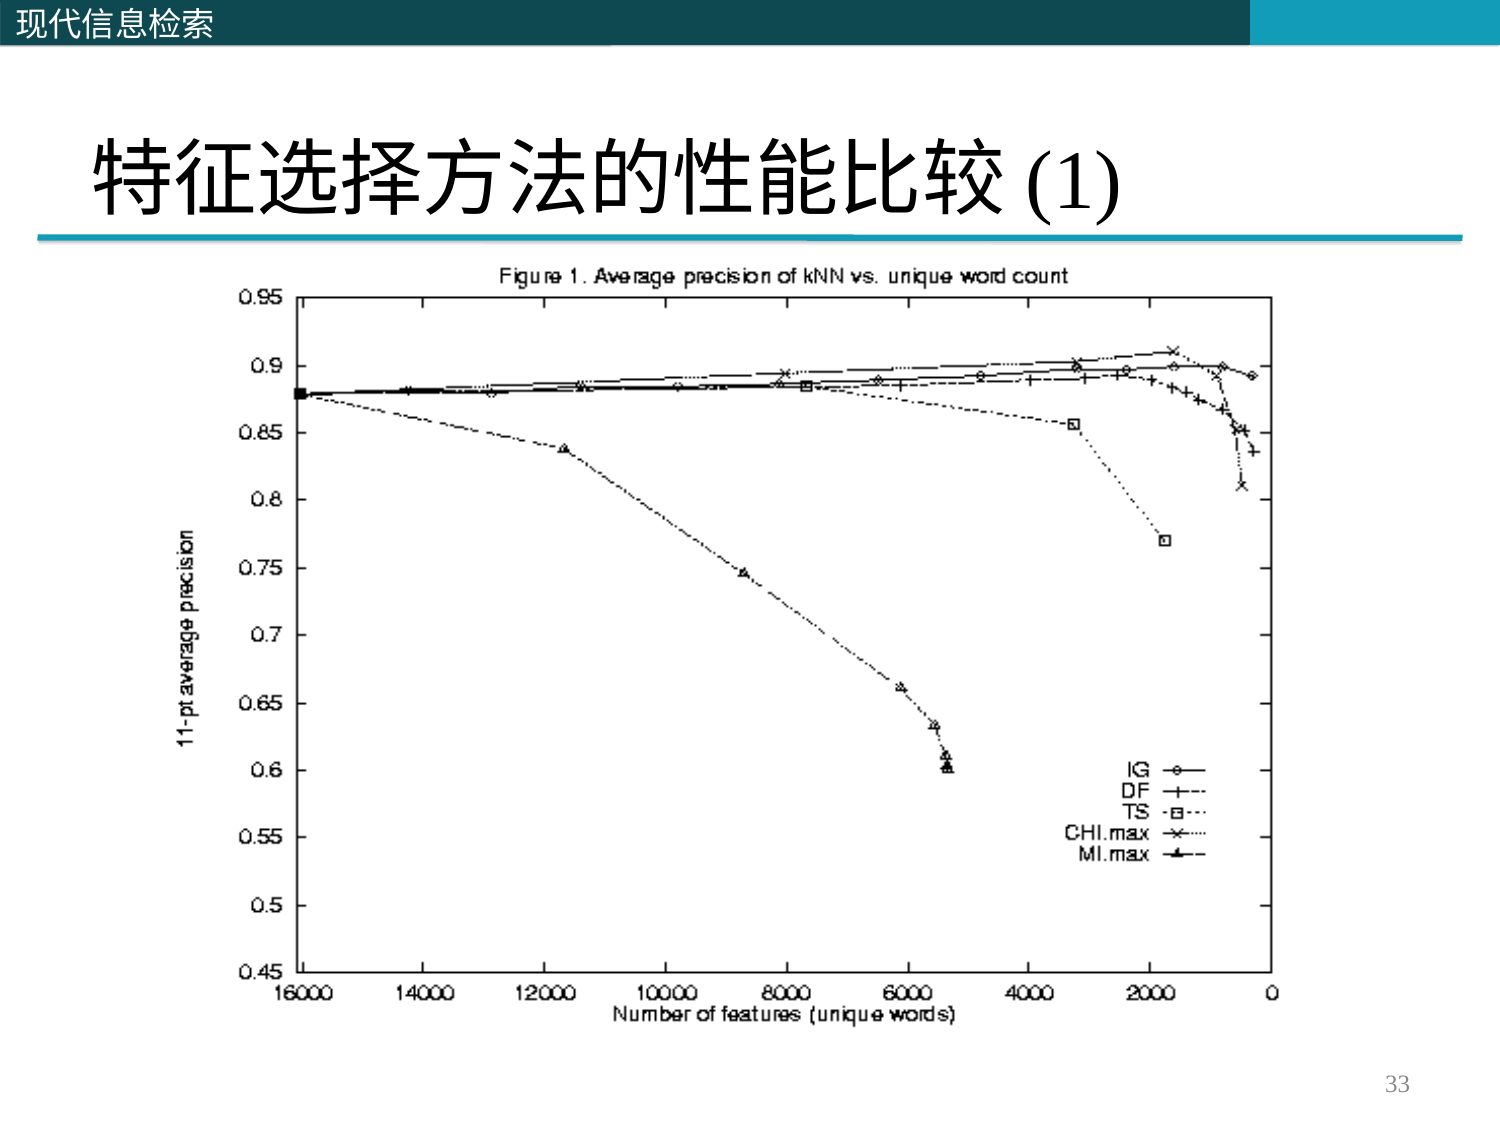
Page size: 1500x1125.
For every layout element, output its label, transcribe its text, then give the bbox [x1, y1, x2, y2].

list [170, 255, 1289, 1033]
title 特征选择方法的性能比较(1) [74, 44, 1426, 233]
slide_number 33 [1074, 1062, 1425, 1103]
